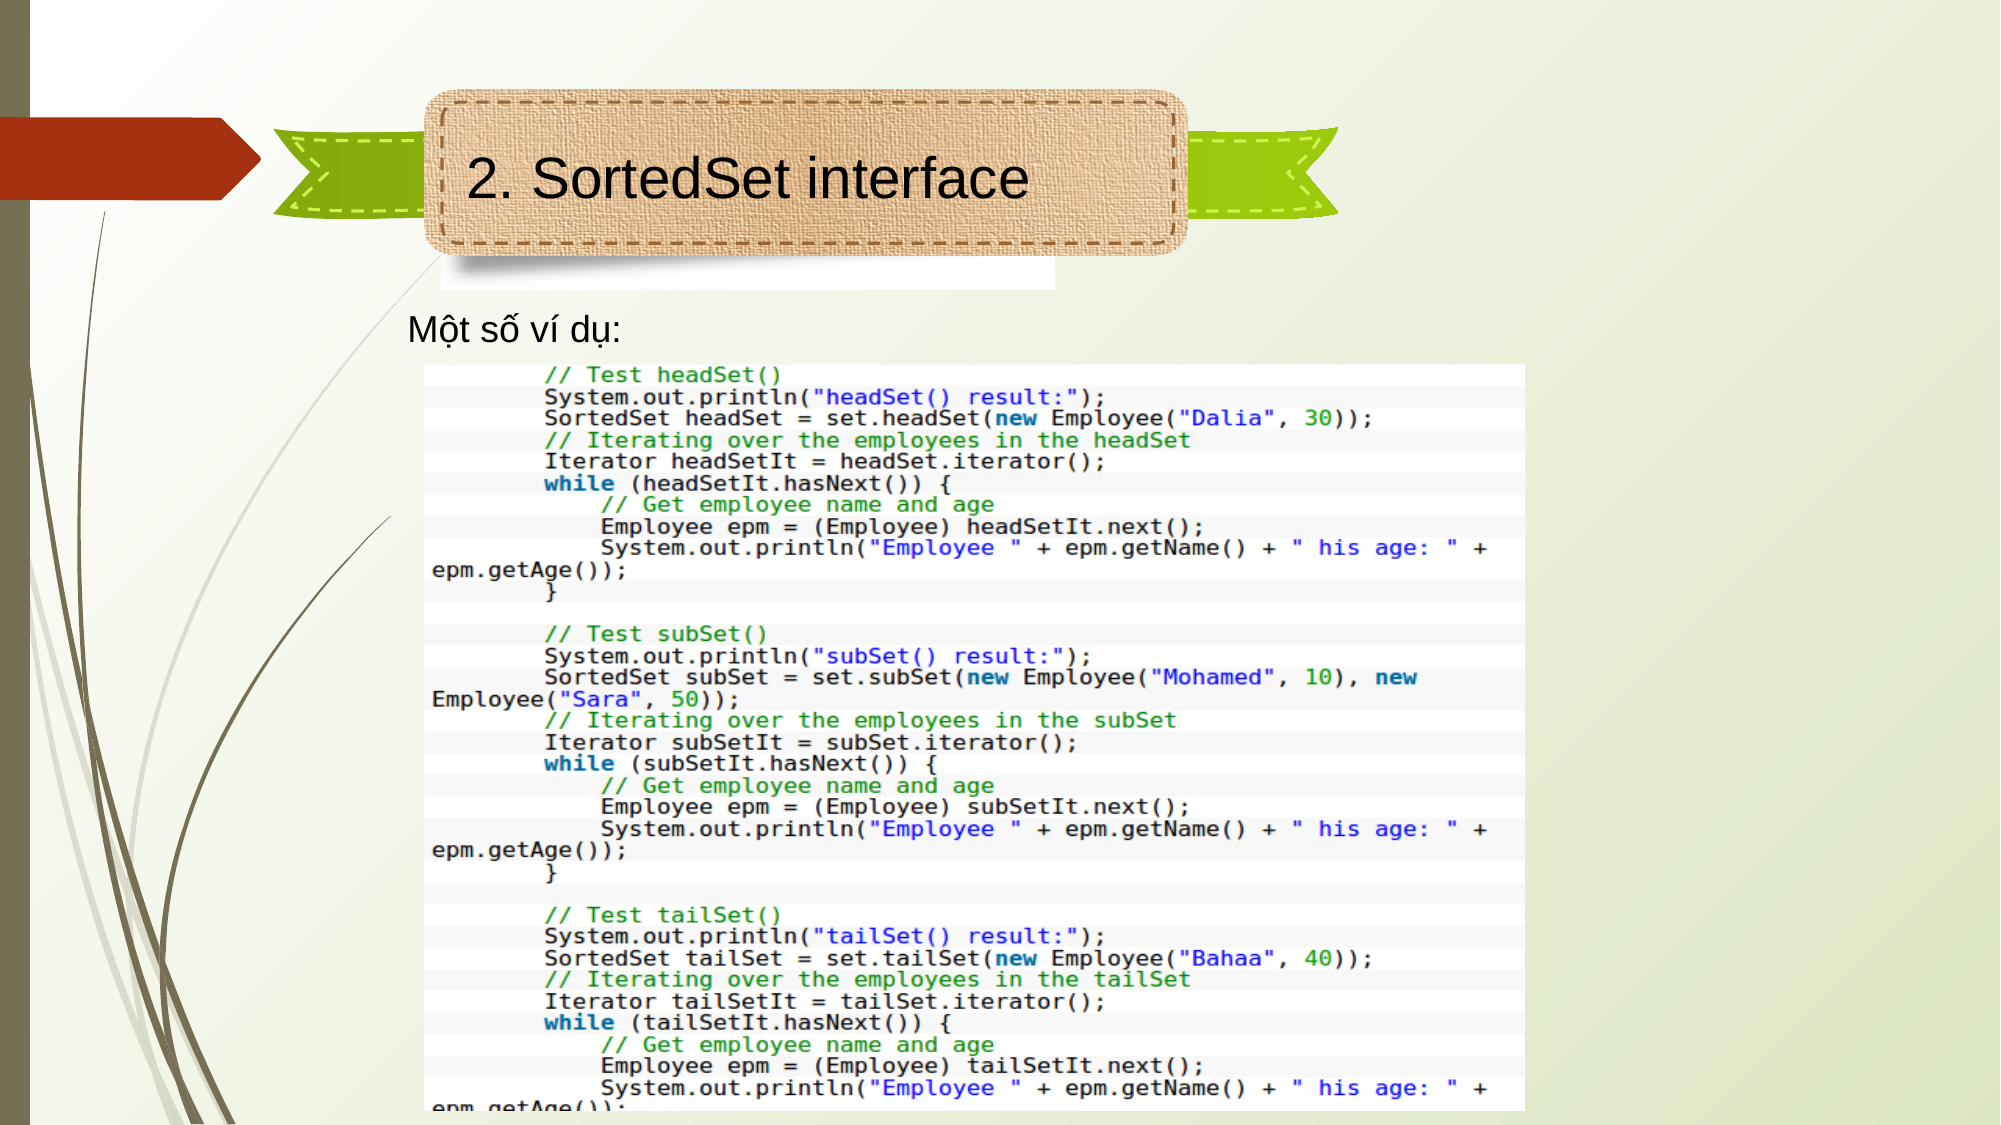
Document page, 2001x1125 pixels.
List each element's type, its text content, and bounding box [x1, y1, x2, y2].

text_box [272, 89, 1339, 291]
text_box Một số ví dụ: [392, 297, 872, 365]
picture [424, 364, 1526, 1111]
